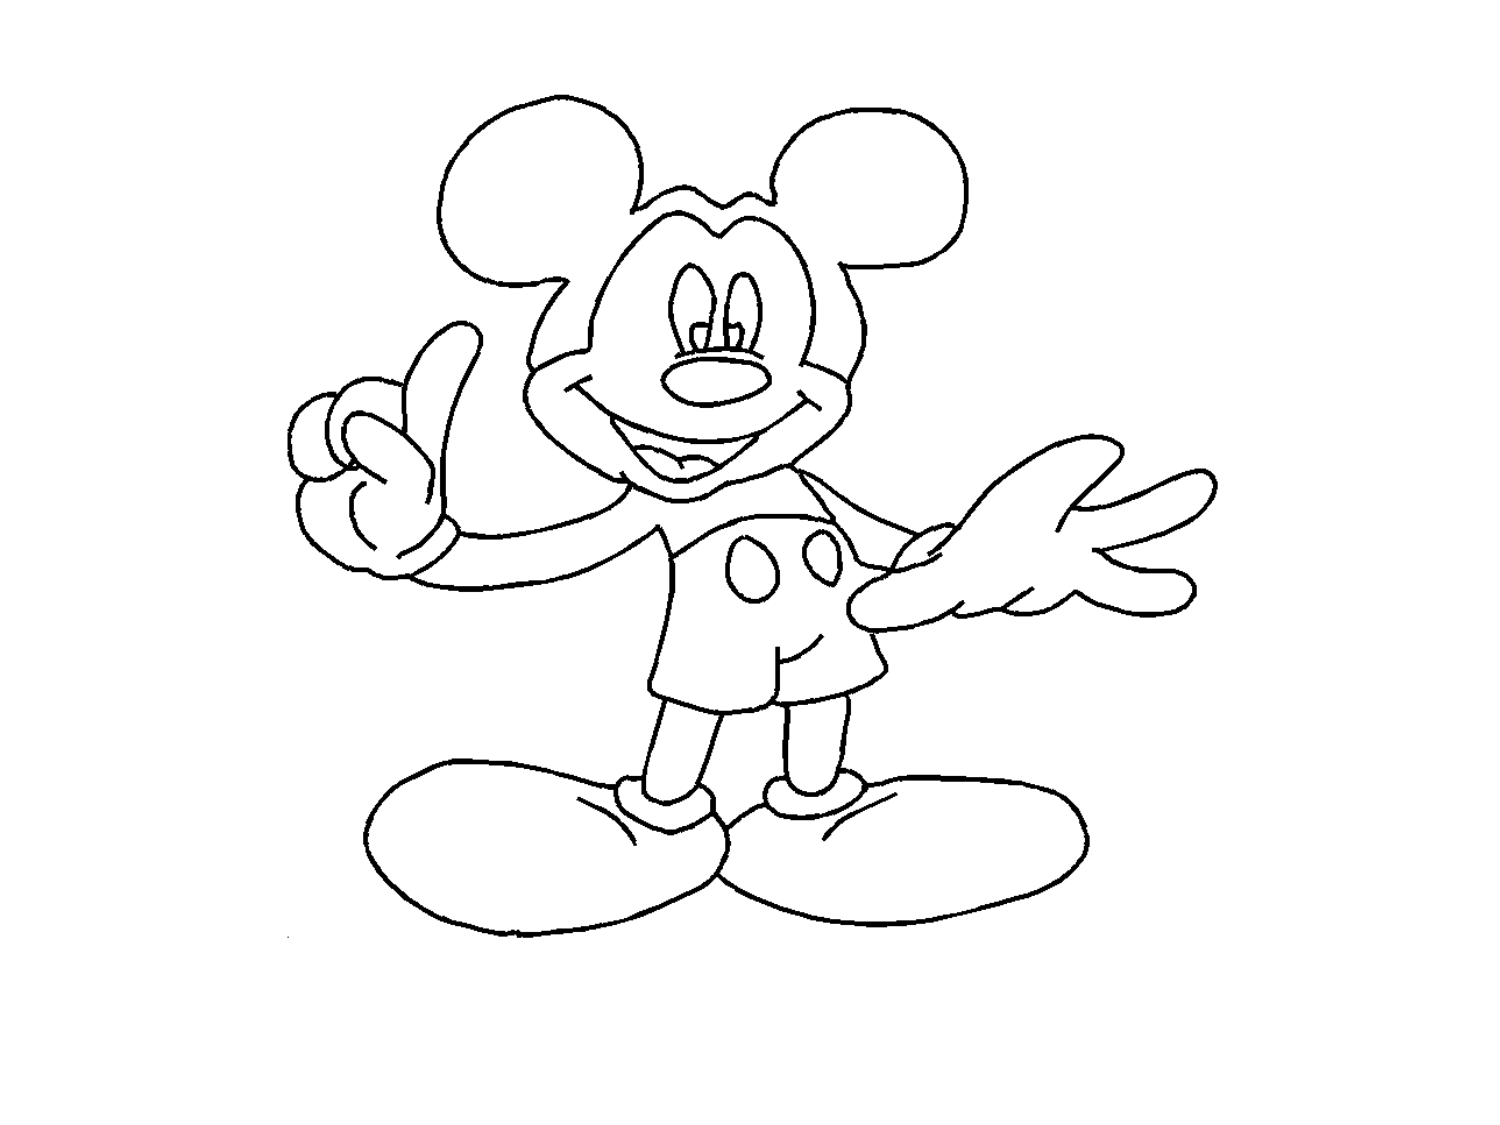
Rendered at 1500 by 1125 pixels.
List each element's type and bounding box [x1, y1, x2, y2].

picture [283, 84, 1226, 938]
